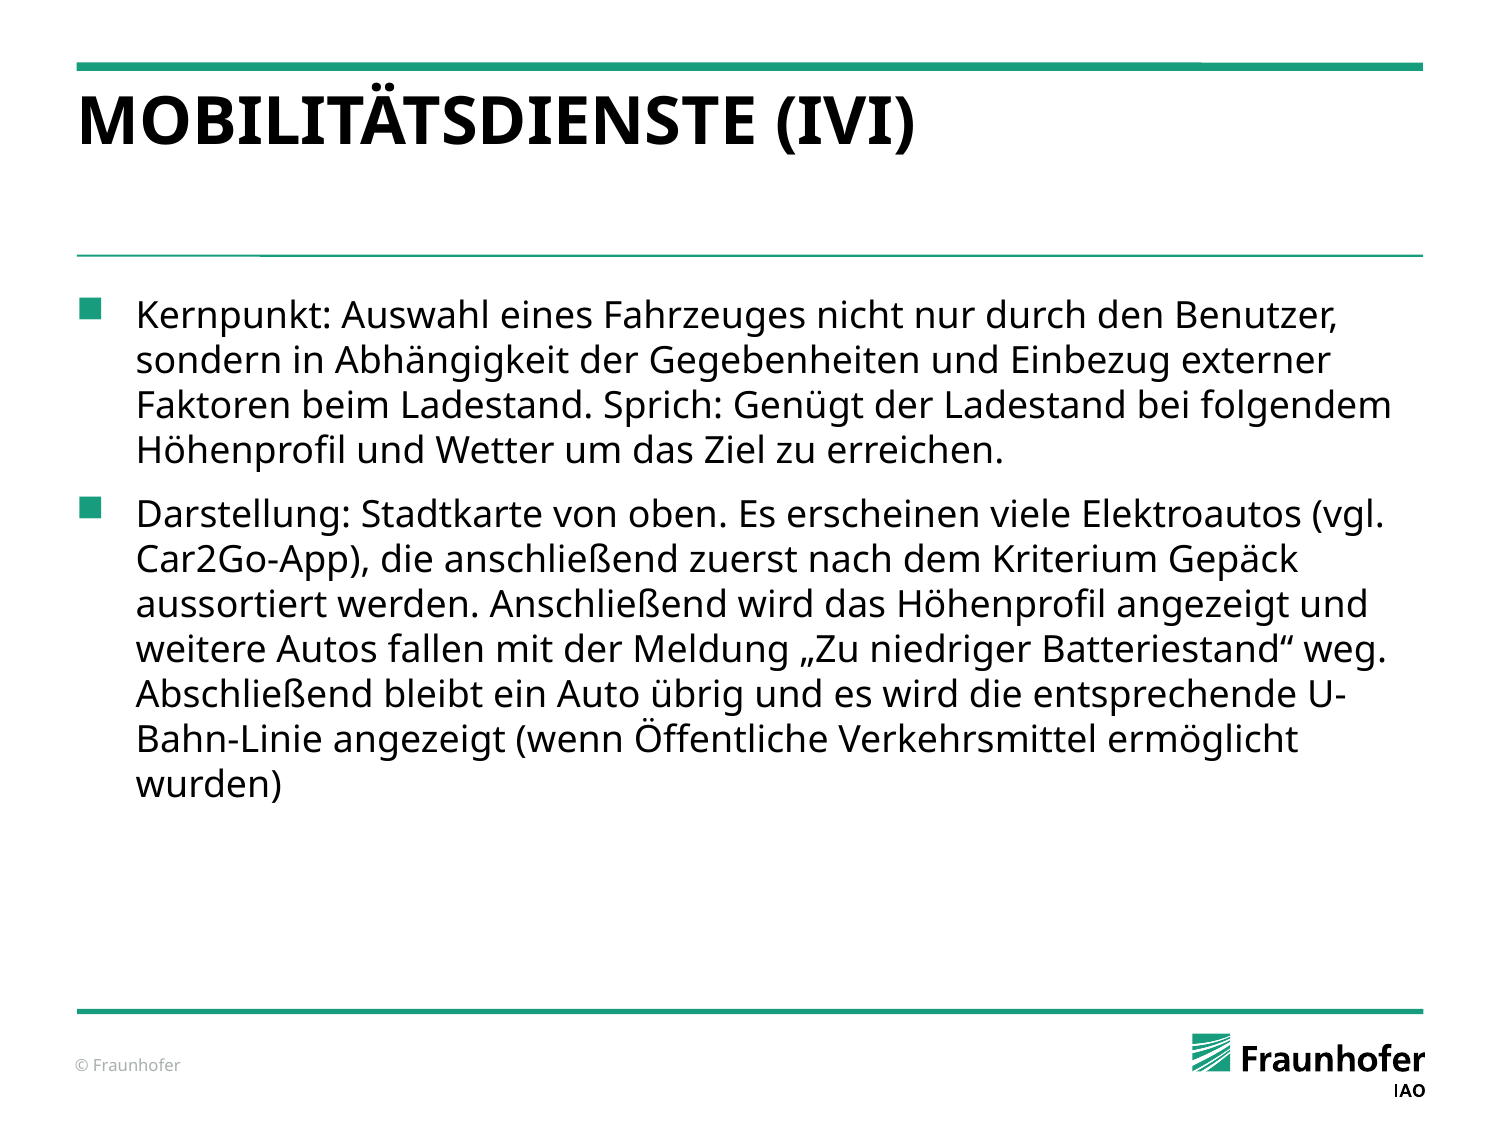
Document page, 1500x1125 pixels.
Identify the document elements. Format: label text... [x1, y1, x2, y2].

list Kernpunkt: Auswahl eines Fahrzeuges nicht nur durch den Benutzer, sondern in Abhängigkeit der Gegebenheiten und Einbezug externer Faktoren beim Ladestand. Sprich: Genügt der Ladestand bei folgendem Höhenprofil und Wetter um das Ziel zu erreichen. Darstellung: Stadtkarte von oben. Es erscheinen viele Elektroautos (vgl. Car2Go-App), die anschließend zuerst nach dem Kriterium Gepäck aussortiert werden. Anschließend wird das Höhenprofil angezeigt und weitere Autos fallen mit der Meldung „Zu niedriger Batteriestand“ weg. Abschließend bleibt ein Auto übrig und es wird die entsprechende U-Bahn-Linie angezeigt (wenn Öffentliche Verkehrsmittel ermöglicht wurden) [76, 290, 1424, 988]
title Mobilitätsdienste (IVI) [76, 78, 1423, 244]
